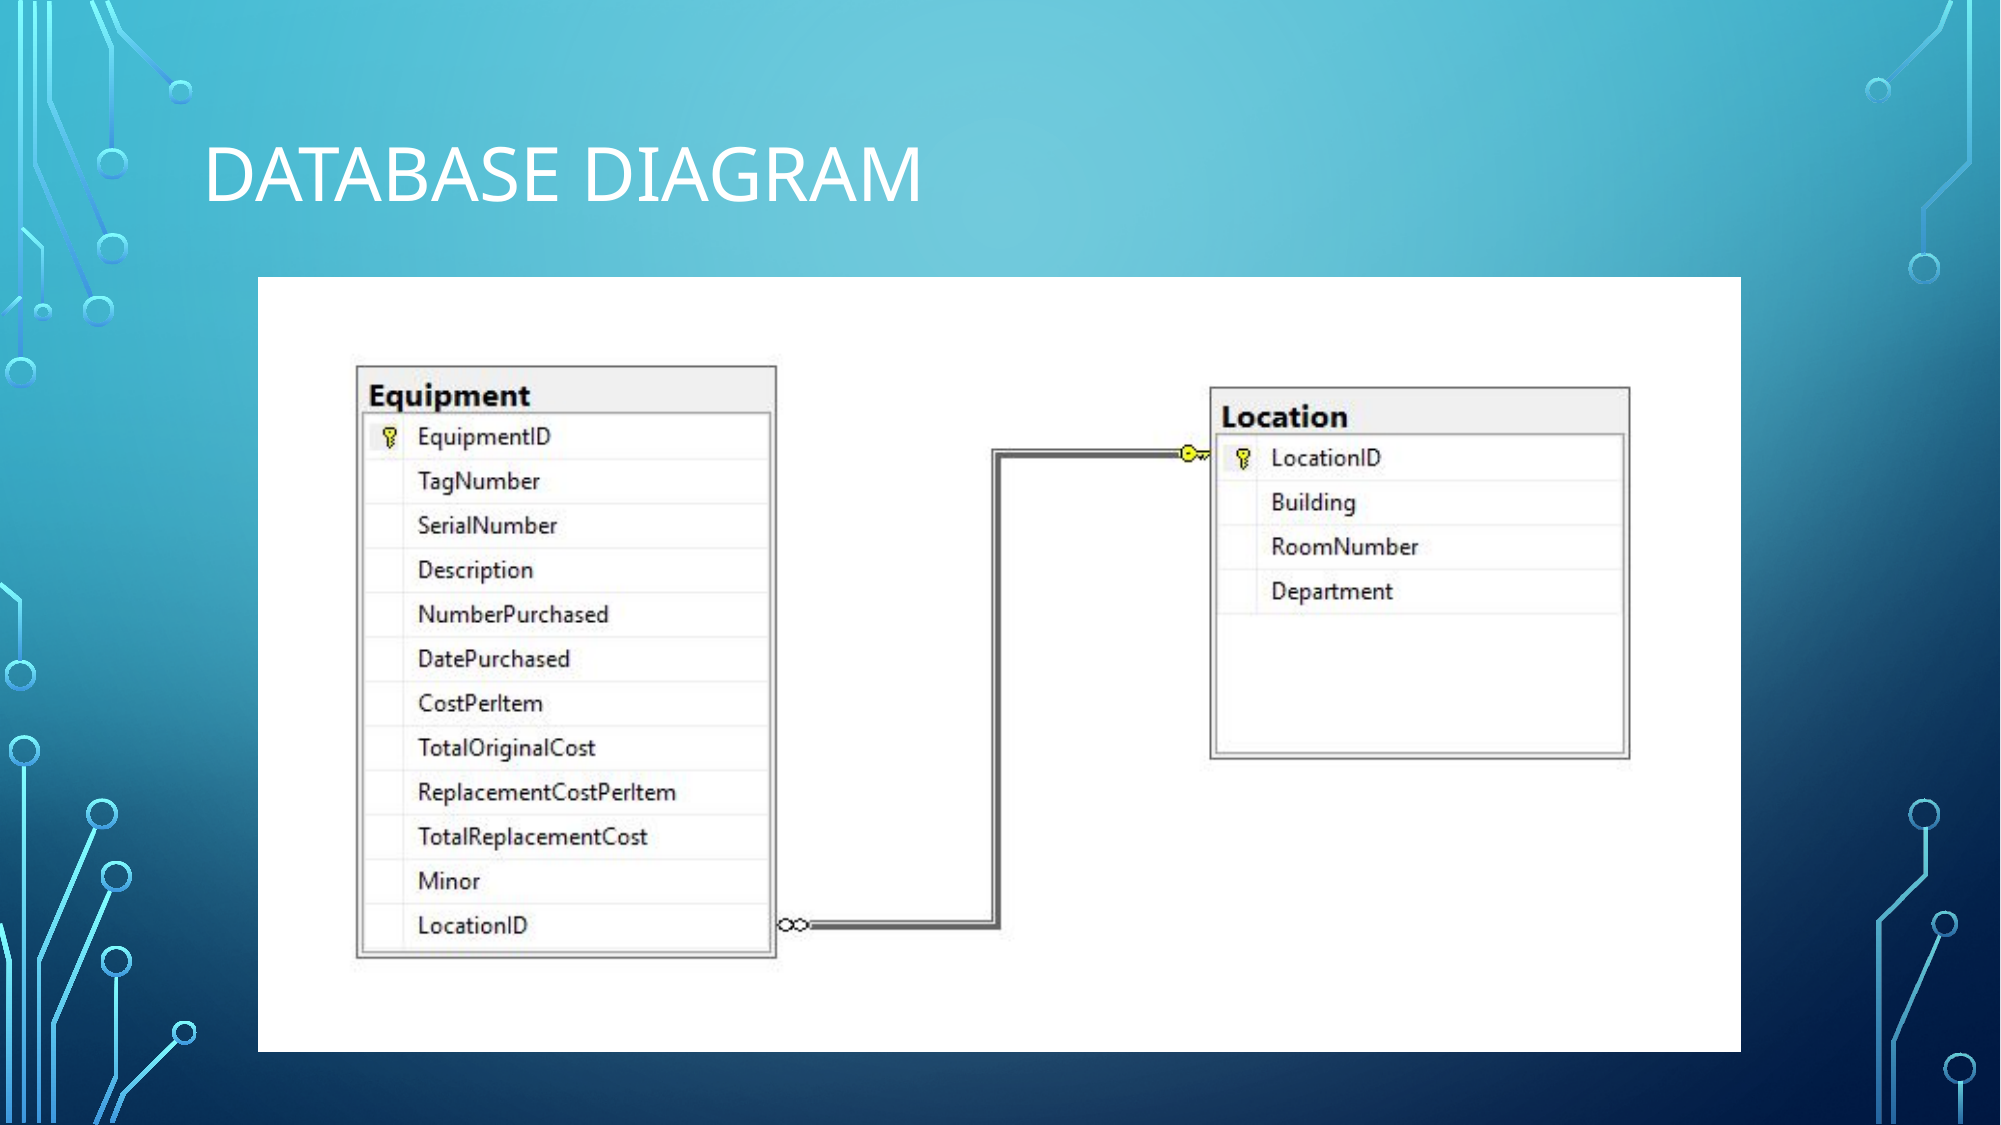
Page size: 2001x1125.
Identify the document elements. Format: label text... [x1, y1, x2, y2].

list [258, 277, 1742, 1052]
title Database diagram [187, 101, 1813, 344]
